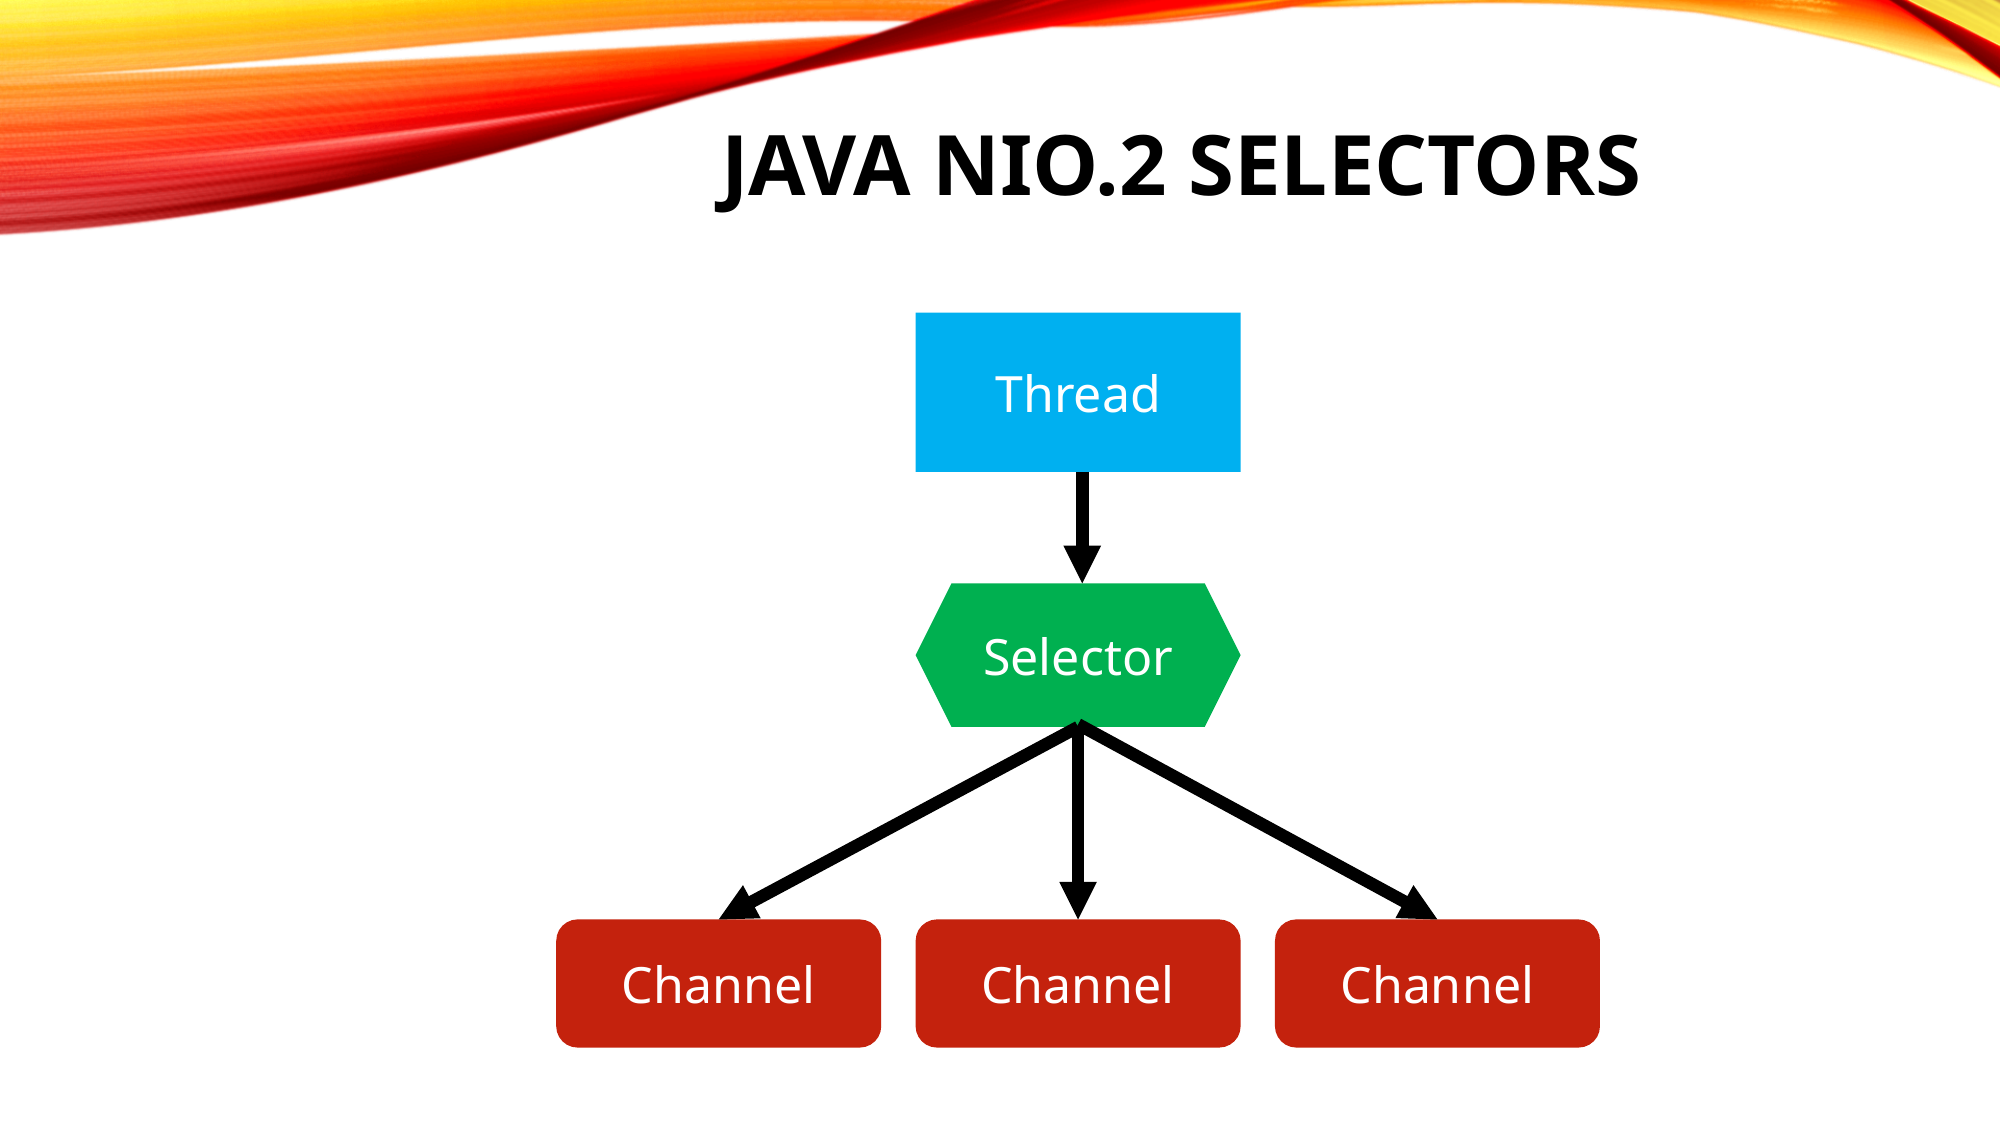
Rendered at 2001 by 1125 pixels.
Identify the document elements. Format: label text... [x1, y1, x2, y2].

text_box Channel [914, 920, 1242, 1049]
text_box Channel [555, 918, 883, 1049]
text_box Thread [915, 311, 1242, 473]
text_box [1077, 724, 1438, 920]
picture [0, 0, 2000, 237]
title Java NIO.2 Selectors [474, 62, 1888, 275]
text_box Channel [1273, 918, 1602, 1049]
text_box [718, 726, 1077, 920]
text_box Selector [914, 582, 1242, 726]
